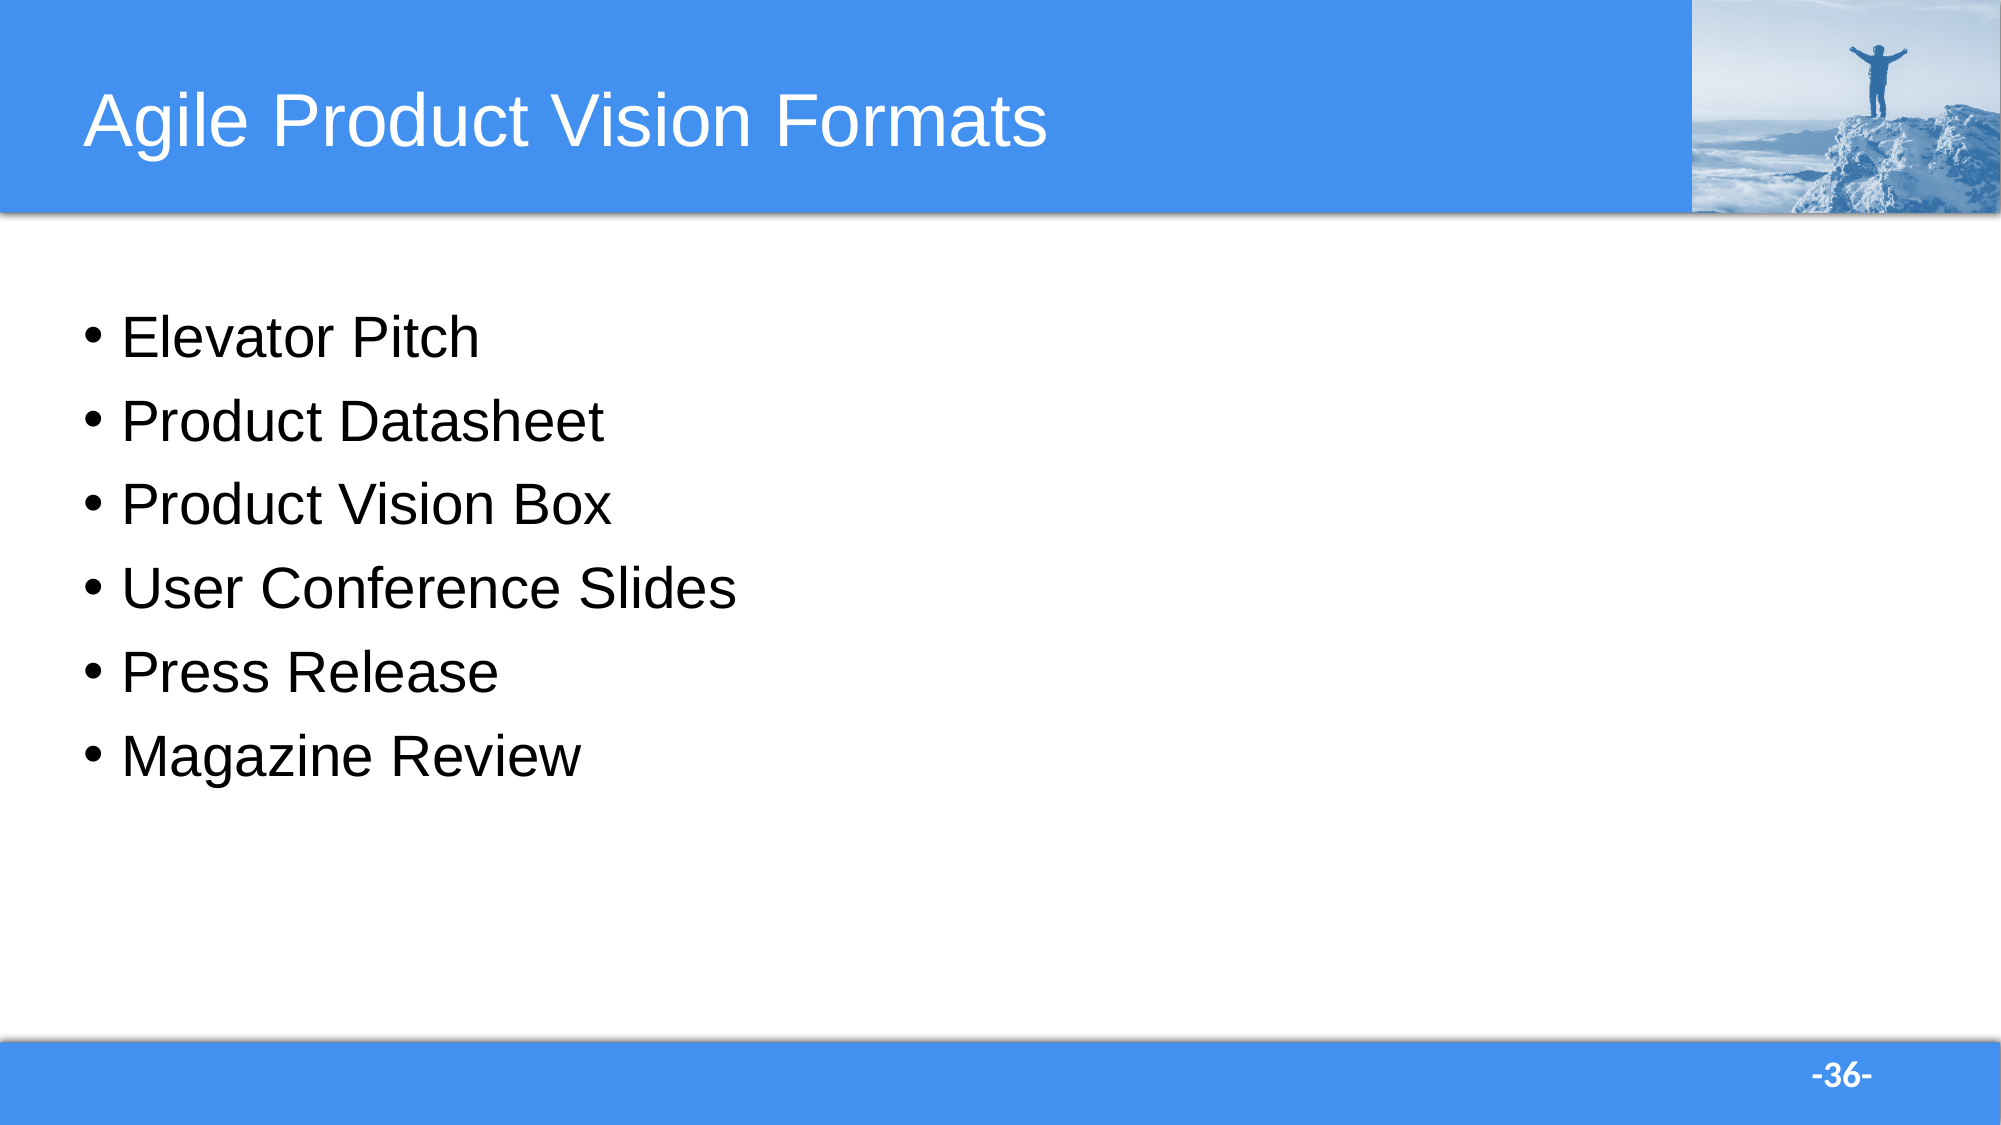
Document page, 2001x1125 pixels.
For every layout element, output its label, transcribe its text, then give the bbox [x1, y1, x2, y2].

title Agile Product Vision Formats [68, 44, 1932, 200]
list Elevator Pitch Product Datasheet Product Vision Box User Conference Slides Press Release Magazine Review [68, 299, 1932, 1014]
